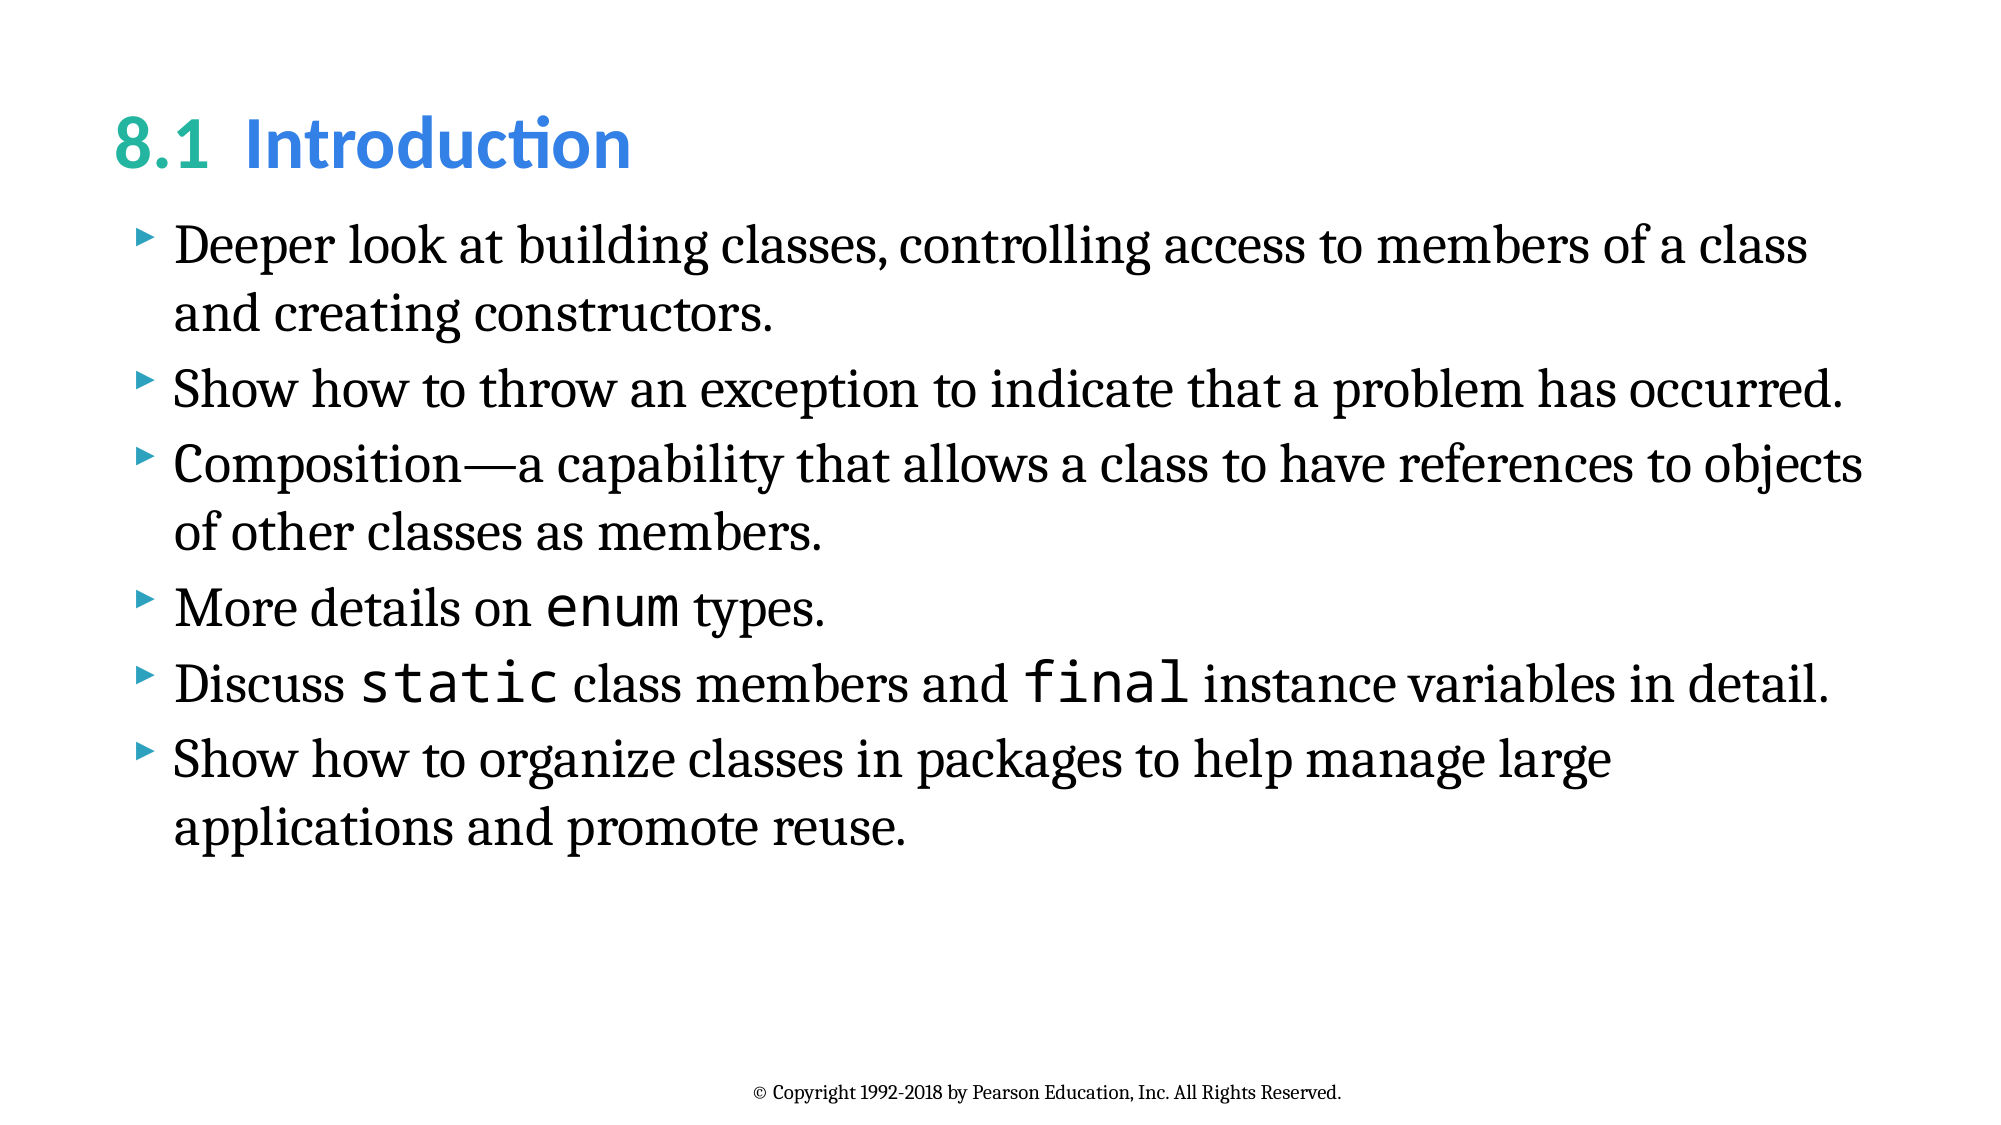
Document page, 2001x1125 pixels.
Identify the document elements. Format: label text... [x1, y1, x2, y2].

title 8.1 Introduction [99, 45, 1900, 233]
list Deeper look at building classes, controlling access to members of a class and creating constructors. Show how to throw an exception to indicate that a problem has occurred. Composition—a capability that allows a class to have references to objects of other classes as members. More details on enum types. Discuss static class members and final instance variables in detail. Show how to organize classes in packages to help manage large applications and promote reuse. [99, 200, 1892, 943]
footer © Copyright 1992-2018 by Pearson Education, Inc. All Rights Reserved. [736, 1051, 1892, 1112]
